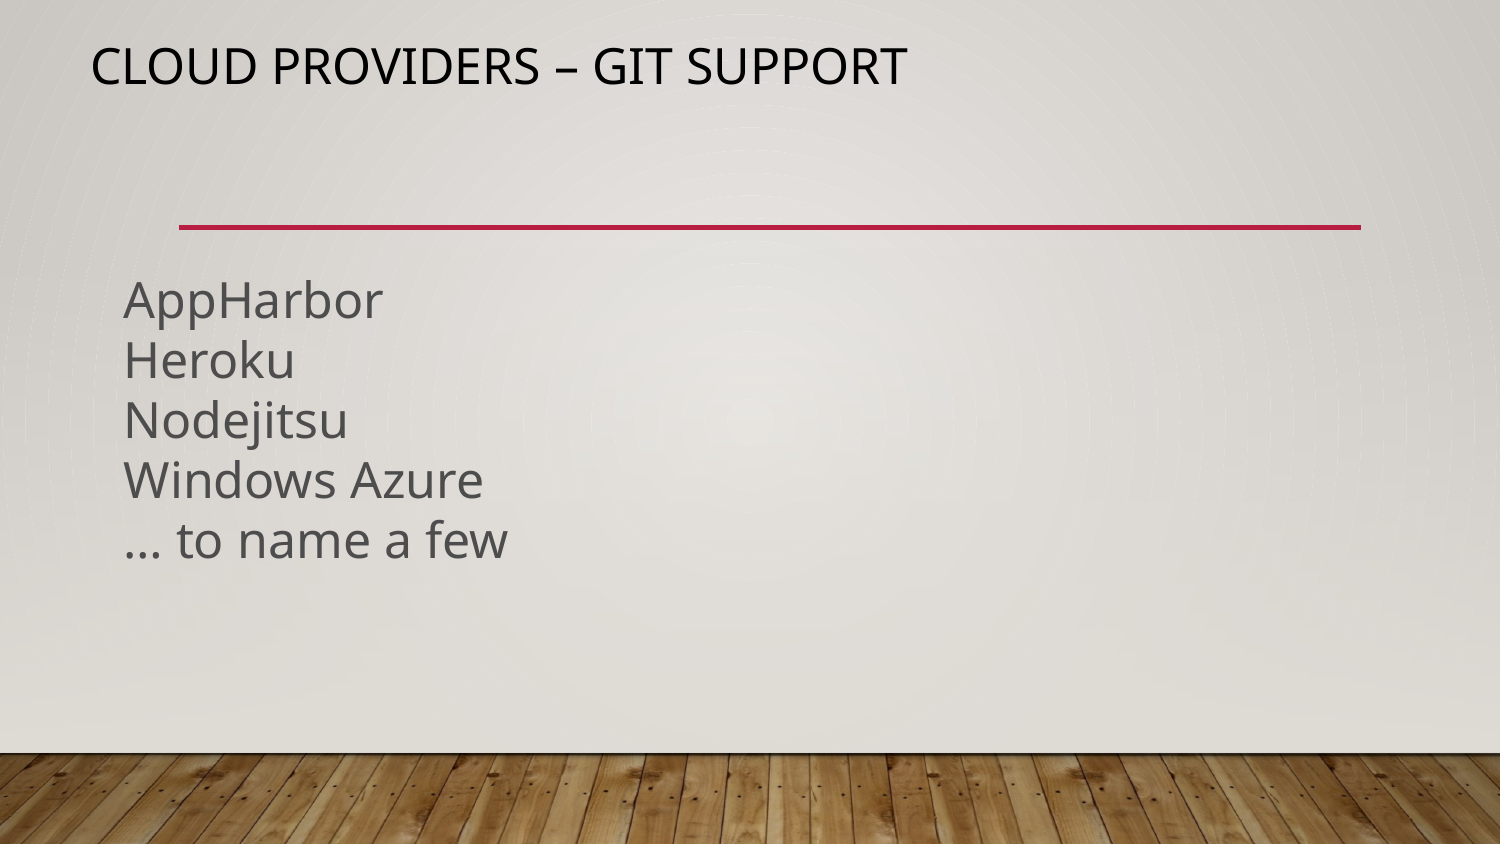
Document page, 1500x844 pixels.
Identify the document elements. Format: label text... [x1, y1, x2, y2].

title Cloud Providers – Git Support [75, 33, 1500, 175]
picture [0, 753, 1500, 844]
text_box AppHarbor Heroku Nodejitsu Windows Azure … to name a few [108, 260, 1500, 696]
